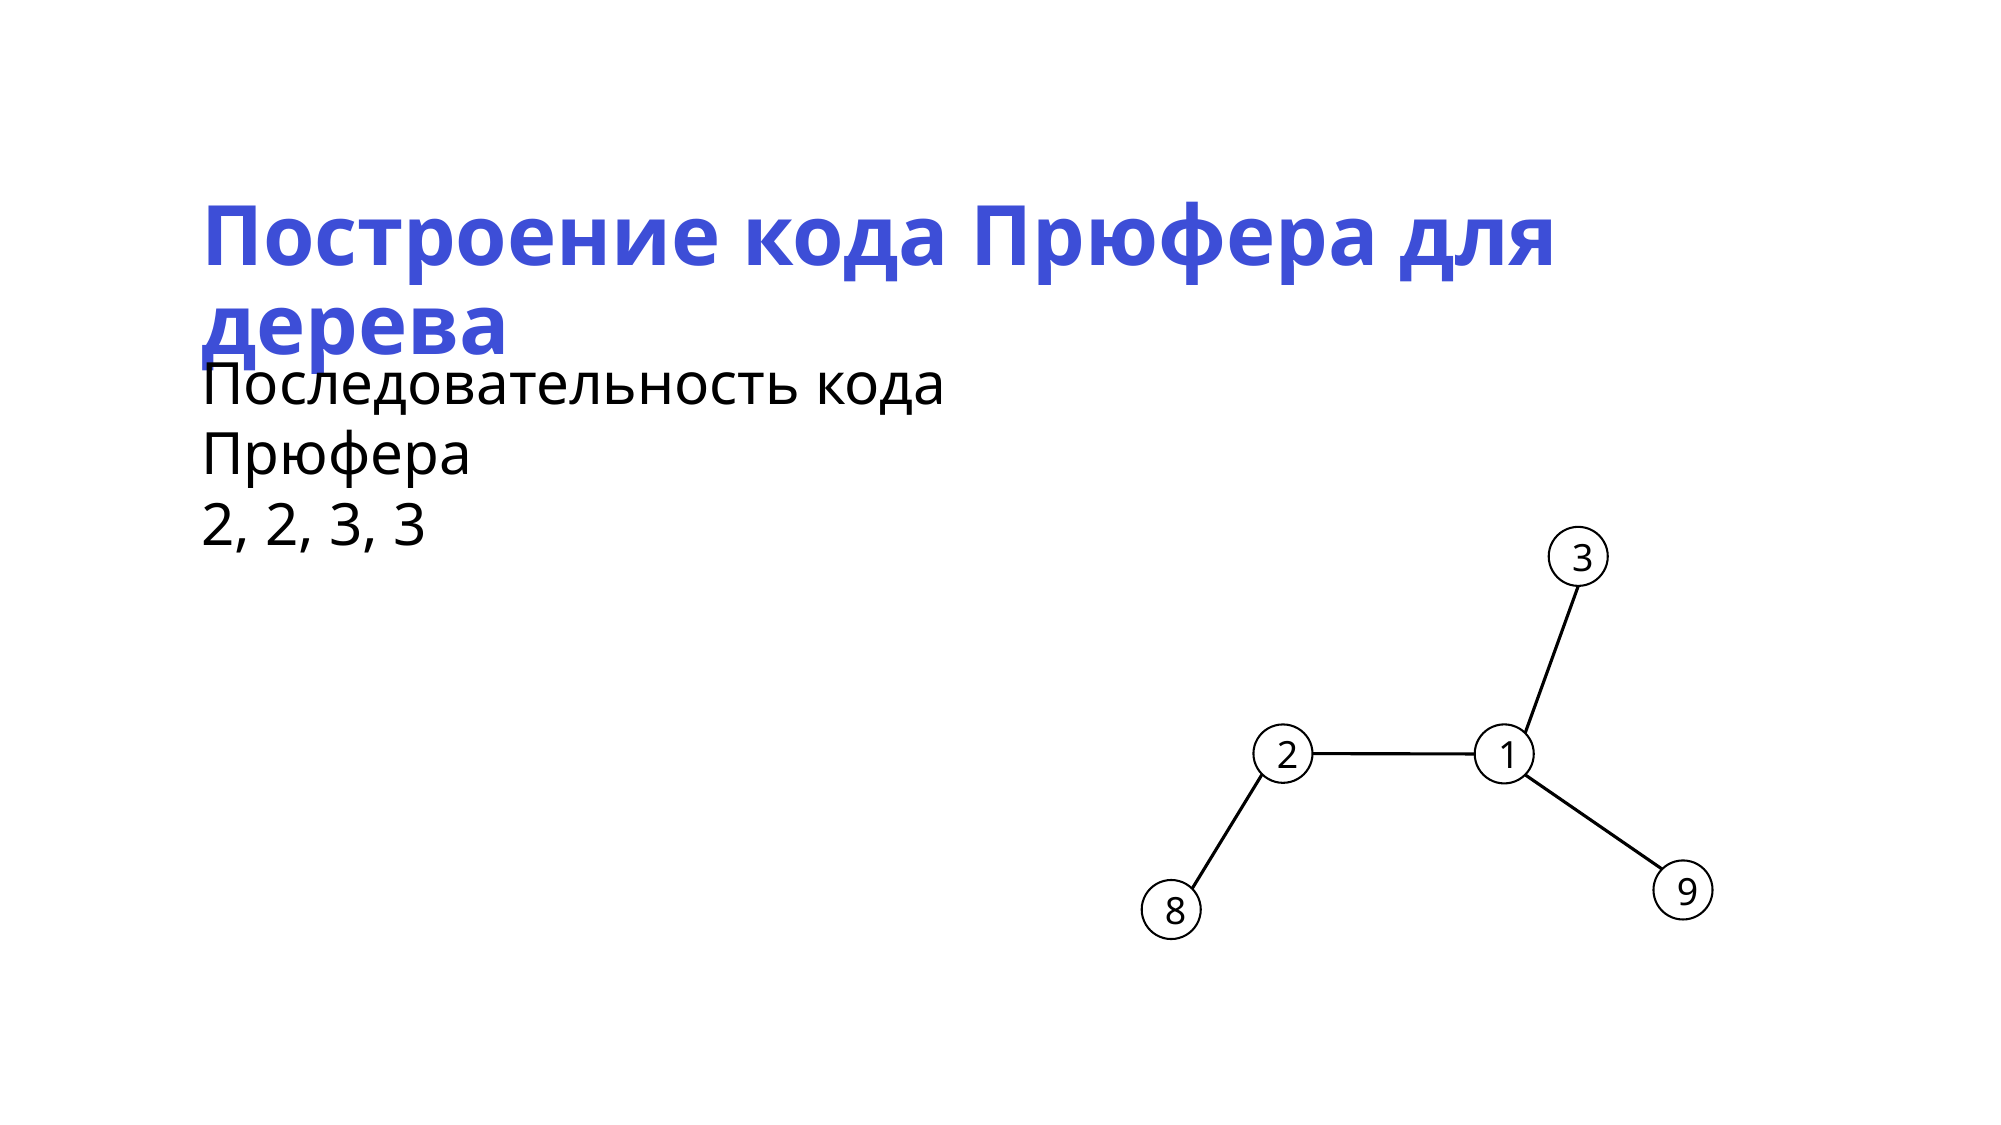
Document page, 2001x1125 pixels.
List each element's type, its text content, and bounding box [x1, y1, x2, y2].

text_box 2 [1252, 723, 1314, 784]
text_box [1525, 774, 1663, 870]
text_box 3 [1547, 525, 1609, 587]
text_box 1 [1473, 723, 1535, 785]
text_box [1525, 585, 1579, 734]
text_box 8 [1140, 878, 1202, 941]
text_box 9 [1652, 859, 1714, 921]
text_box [1192, 774, 1263, 889]
text_box Последовательность кода Прюфера 2, 2, 3, 3 [186, 339, 1000, 564]
text_box Построение кода Прюфера для дерева [186, 185, 1814, 306]
